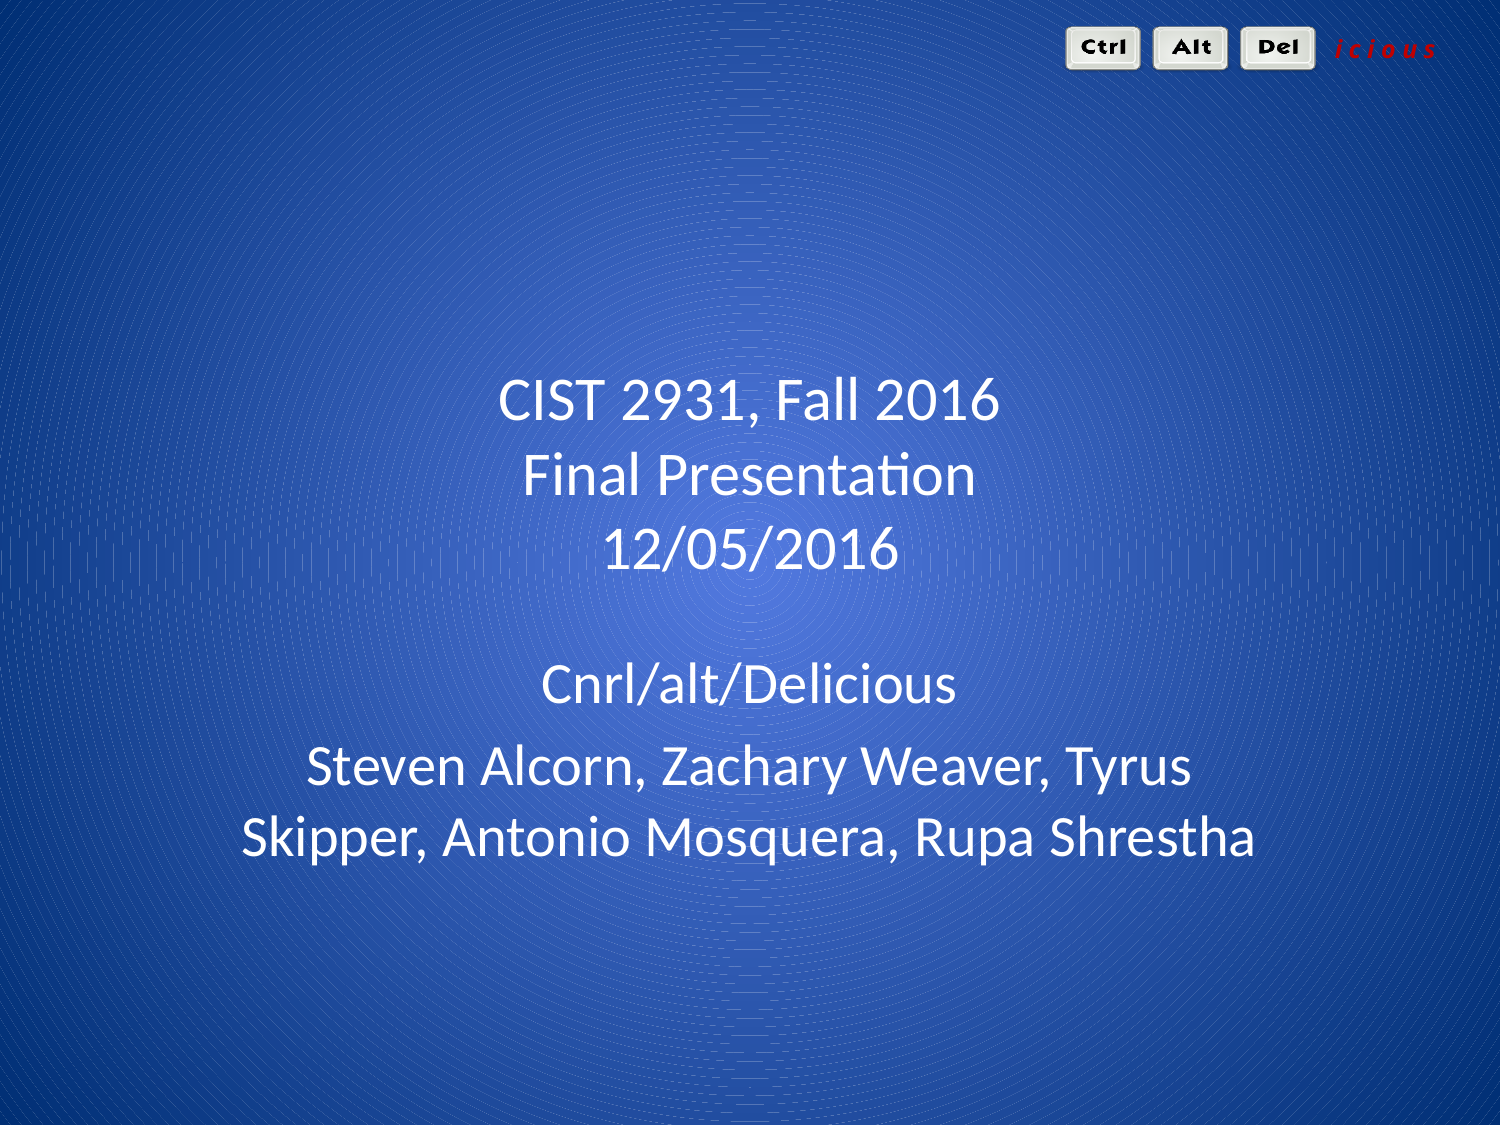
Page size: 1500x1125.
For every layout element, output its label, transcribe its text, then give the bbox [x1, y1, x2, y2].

title CIST 2931, Fall 2016 Final Presentation 12/05/2016 [112, 349, 1388, 591]
subtitle Cnrl/alt/Delicious Steven Alcorn, Zachary Weaver, Tyrus Skipper, Antonio Mosquera, Rupa Shrestha [225, 637, 1275, 925]
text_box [1049, 24, 1500, 110]
